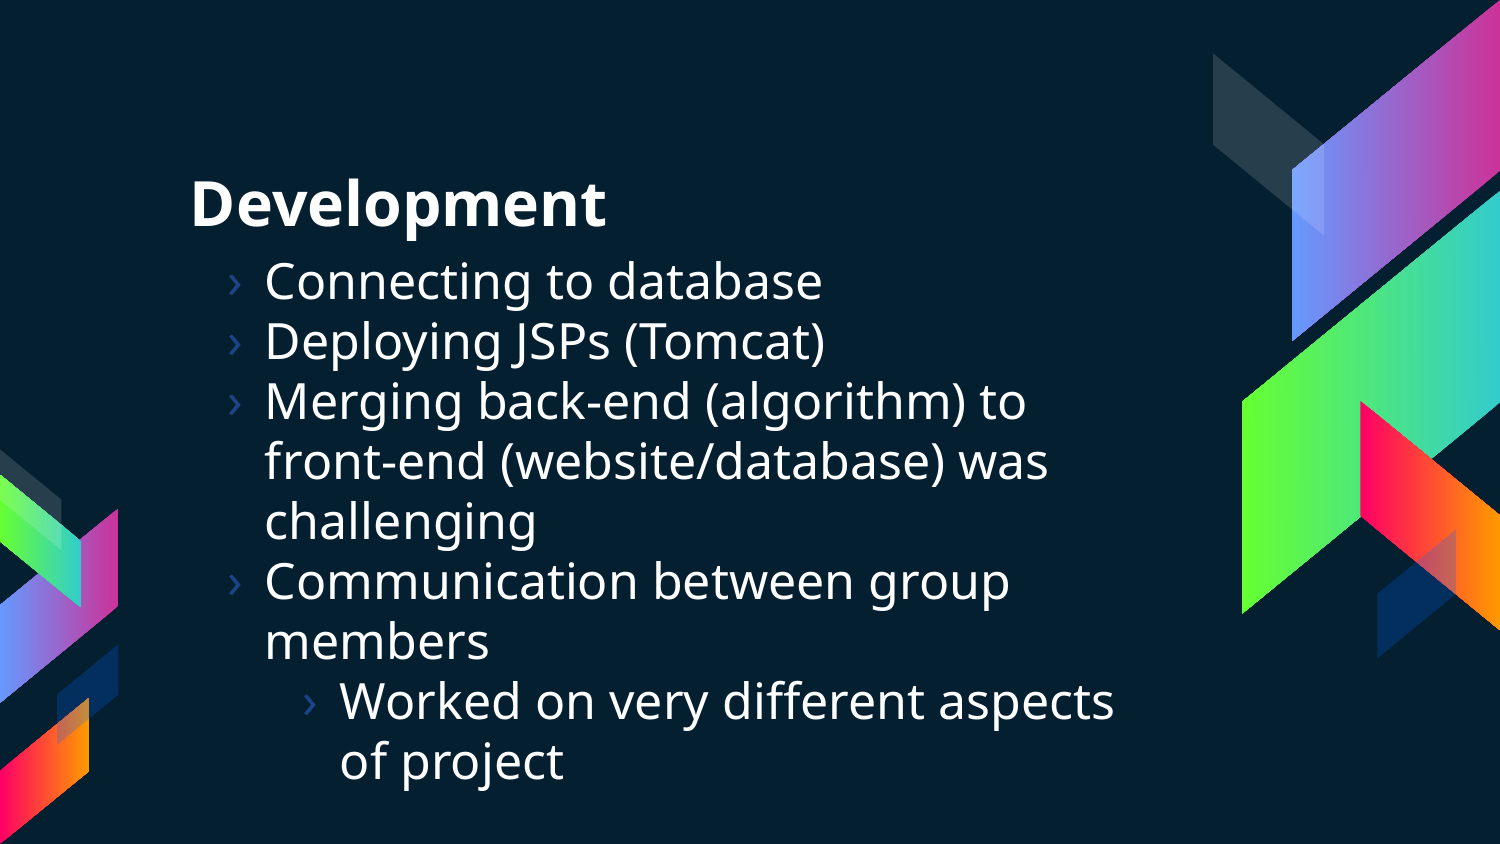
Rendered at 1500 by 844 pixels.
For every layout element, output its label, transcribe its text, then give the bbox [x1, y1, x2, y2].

title Development [175, 149, 1155, 234]
list Connecting to database Deploying JSPs (Tomcat) Merging back-end (algorithm) to front-end (website/database) was challenging Communication between group members Worked on very different aspects of project [175, 234, 1155, 688]
